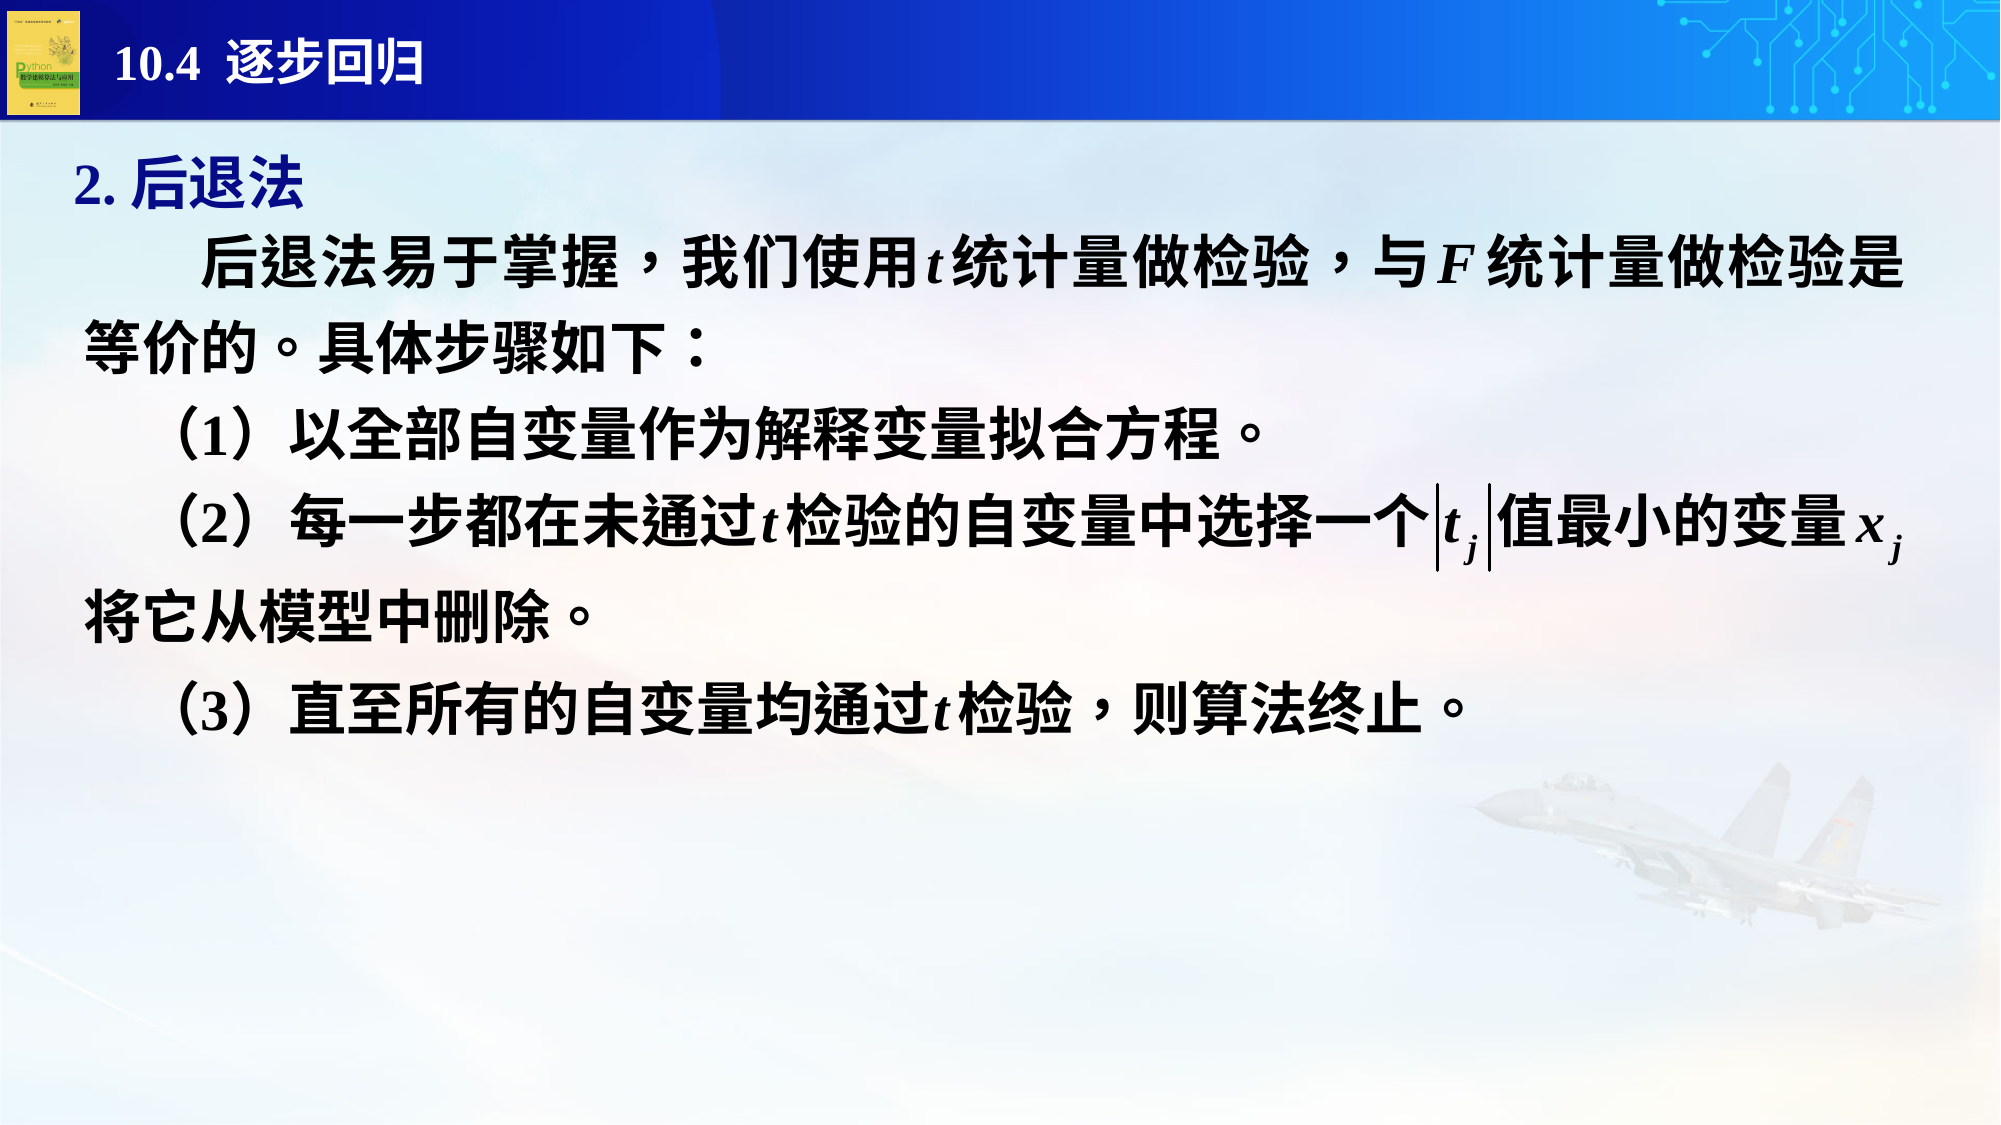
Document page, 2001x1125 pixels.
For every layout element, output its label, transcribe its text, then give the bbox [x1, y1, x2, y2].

list 2.后退法 [58, 146, 1034, 249]
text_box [83, 220, 1906, 1118]
picture [0, 0, 2000, 1125]
